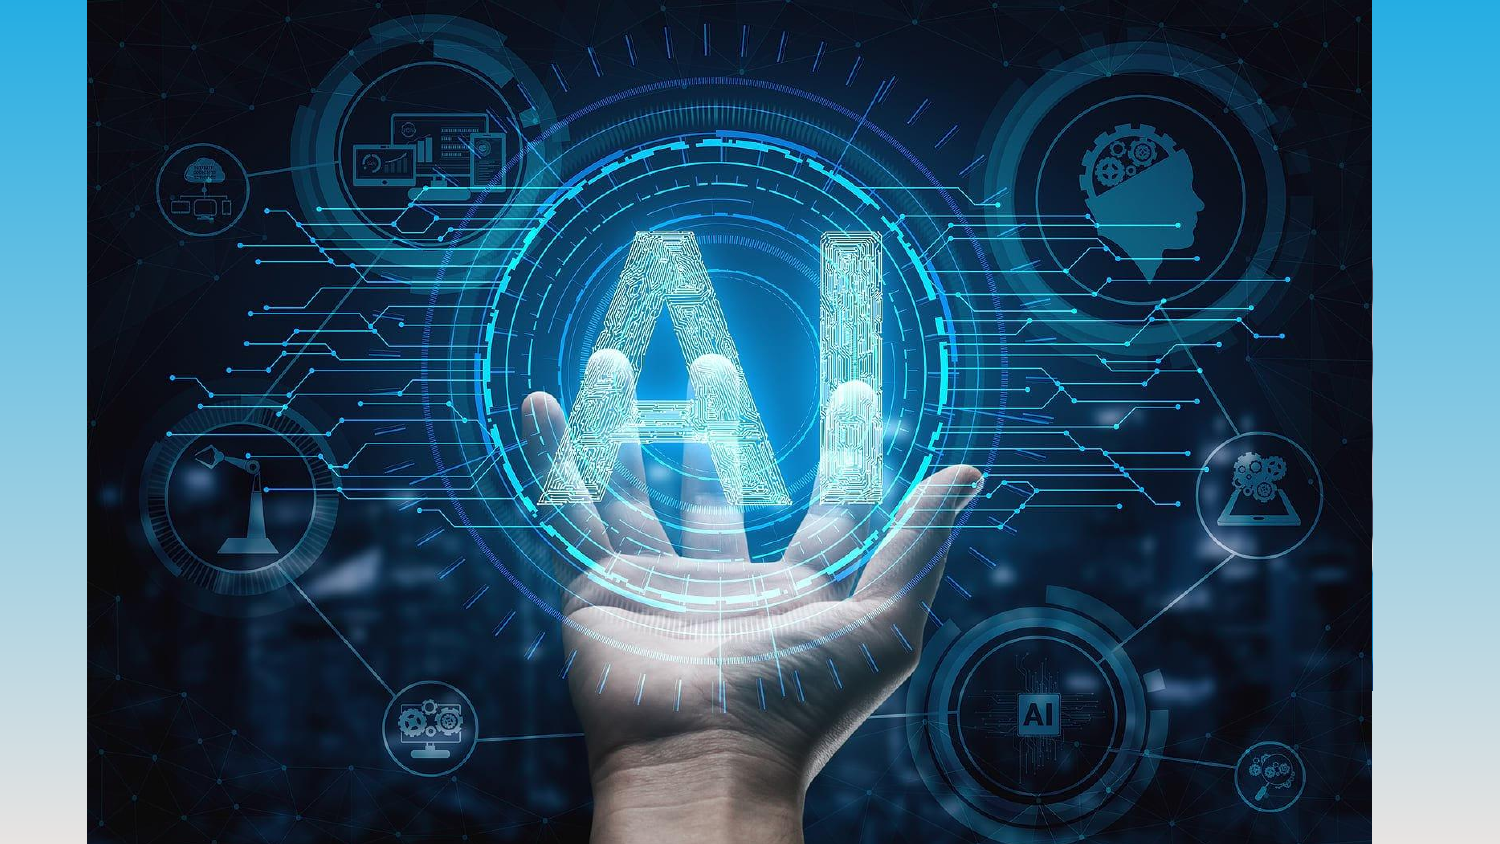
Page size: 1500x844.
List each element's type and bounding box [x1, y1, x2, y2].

picture [87, 0, 1372, 844]
